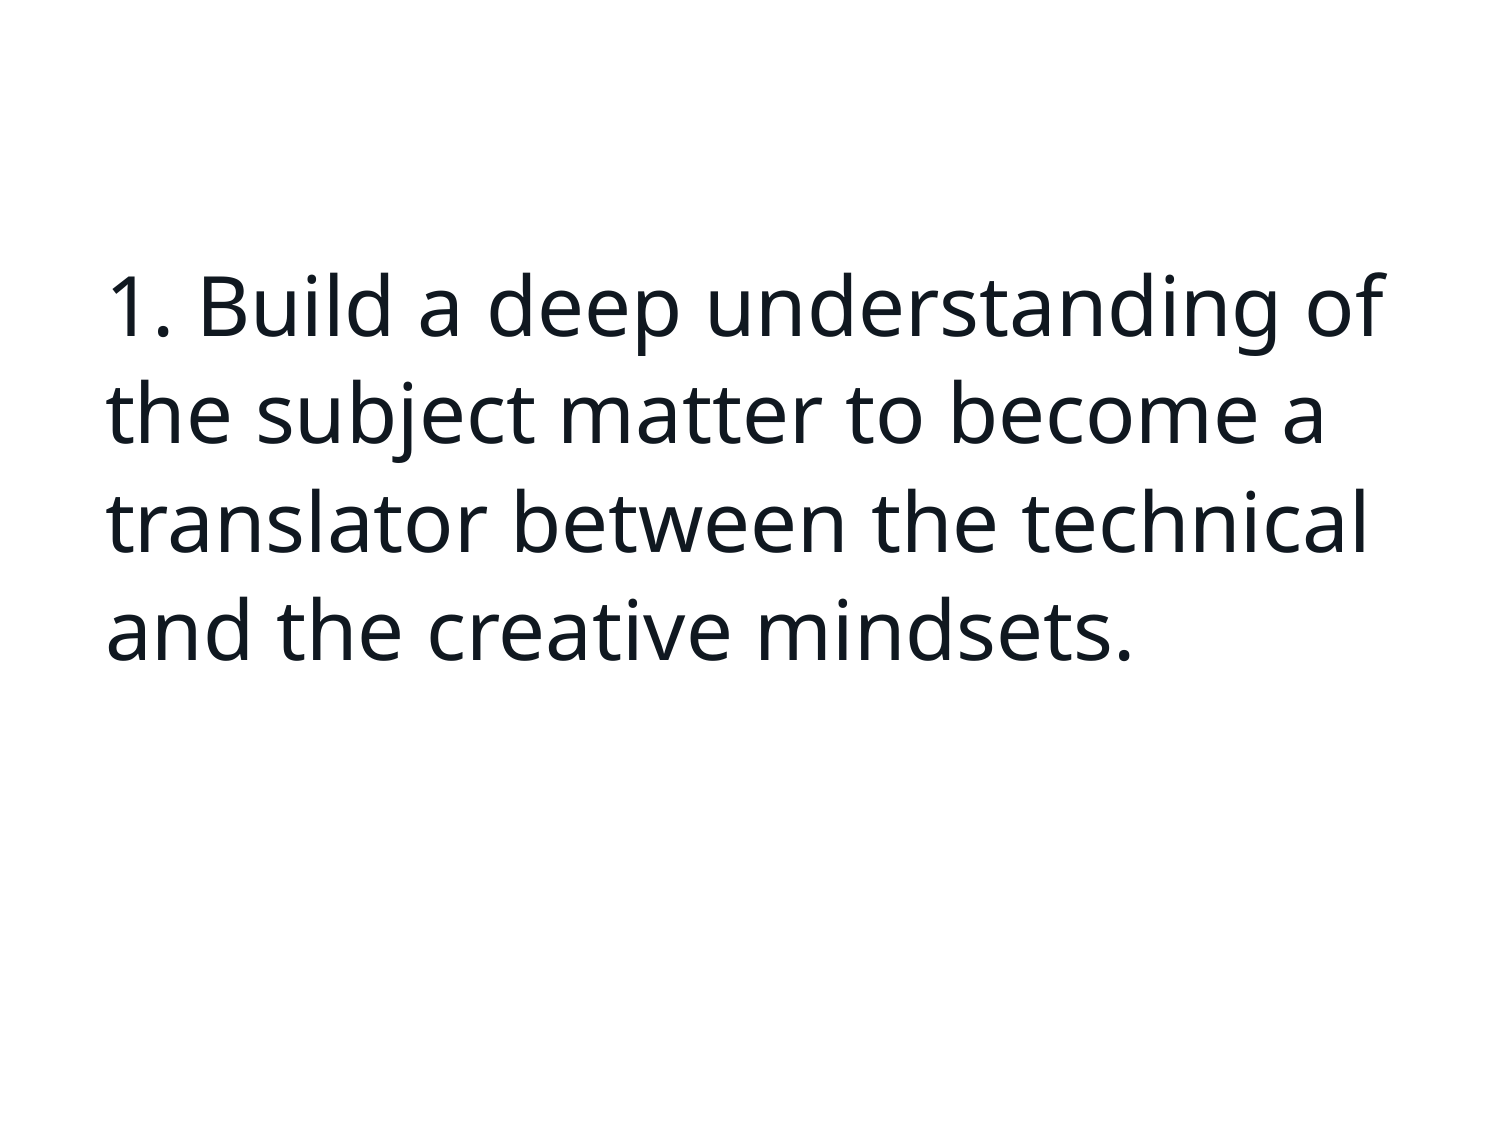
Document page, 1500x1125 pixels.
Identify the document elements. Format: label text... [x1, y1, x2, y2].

title 1. Build a deep understanding of the subject matter to become a translator between the technical and the creative mindsets. [94, 388, 1414, 533]
